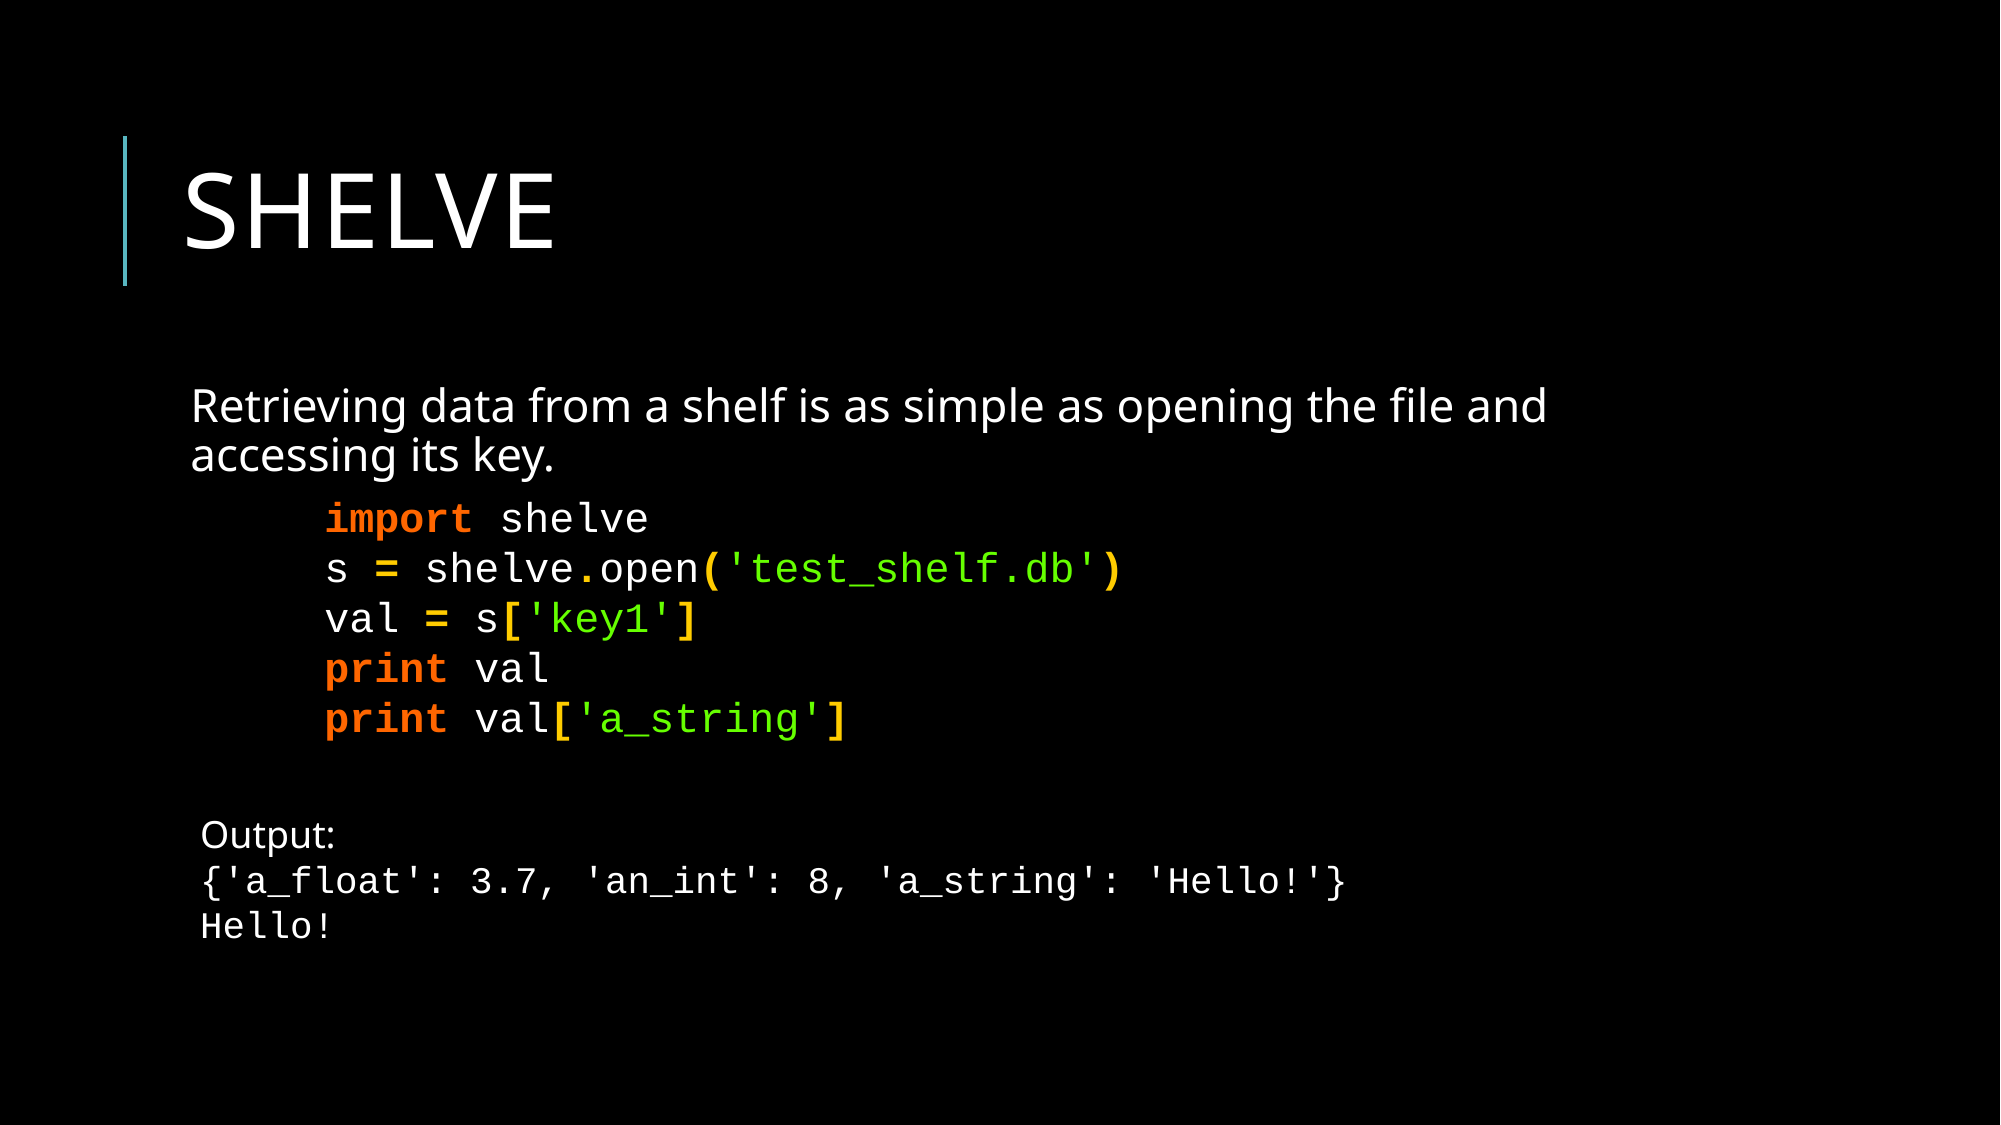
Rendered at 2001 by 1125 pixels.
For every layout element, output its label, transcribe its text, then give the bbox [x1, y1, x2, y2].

list Retrieving data from a shelf is as simple as opening the file and accessing its key. [168, 375, 1763, 1035]
text_box import shelve s = shelve.open('test_shelf.db') val = s['key1'] print val print val['a_string'] [309, 483, 1458, 749]
text_box Output: {'a_float': 3.7, 'an_int': 8, 'a_string': 'Hello!'} Hello! [185, 804, 1479, 954]
title shelve [168, 96, 1763, 342]
